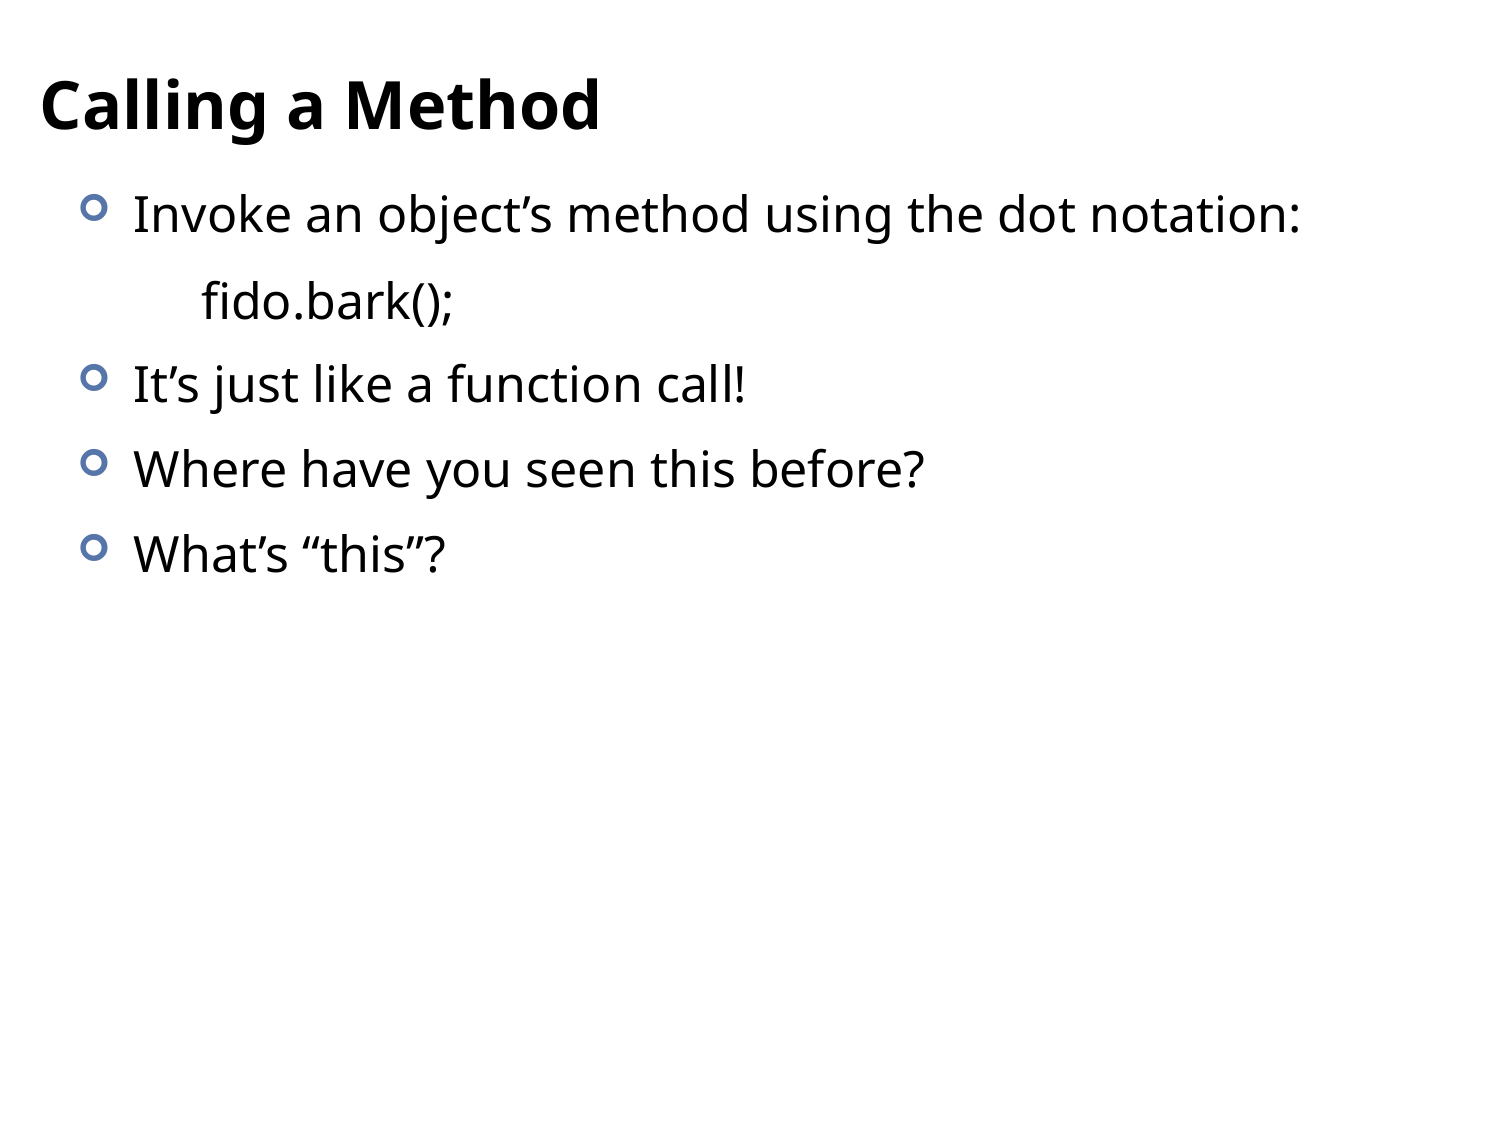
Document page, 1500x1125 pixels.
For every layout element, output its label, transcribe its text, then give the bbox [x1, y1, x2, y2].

list Invoke an object’s method using the dot notation: It’s just like a function call! Where have you seen this before? What’s “this”? [62, 174, 1451, 1013]
title Calling a Method [24, 18, 1451, 188]
text_box fido.bark(); [186, 262, 470, 338]
